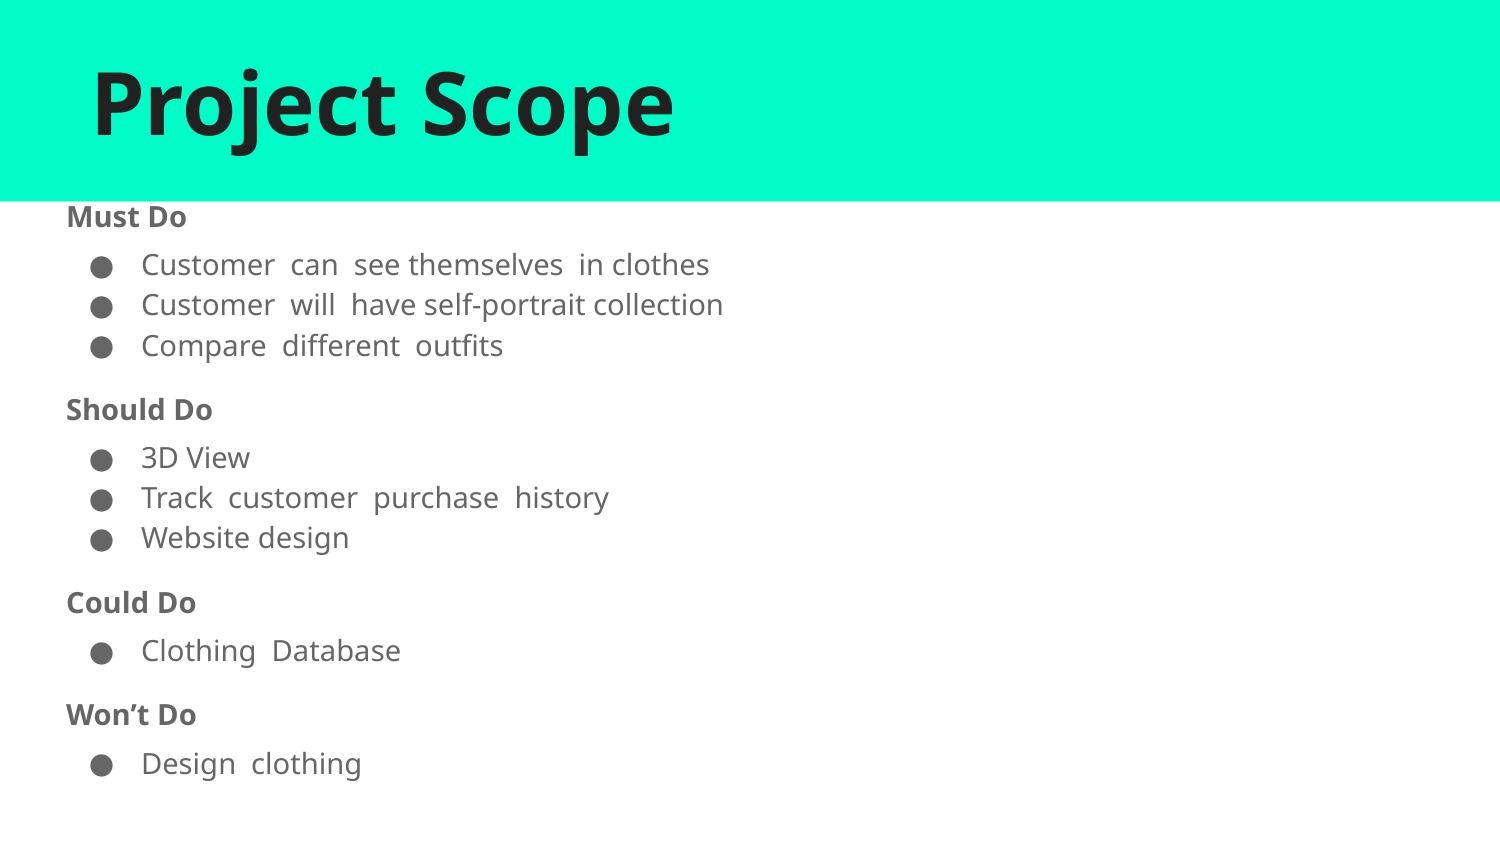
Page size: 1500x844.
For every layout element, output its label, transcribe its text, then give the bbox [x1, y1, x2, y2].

title Project Scope [0, 0, 1500, 202]
list Must Do Customer can see themselves in clothes Customer will have self-portrait collection Compare different outfits Should Do 3D View Track customer purchase history Website design Could Do Clothing Database Won’t Do Design clothing [51, 183, 1449, 731]
